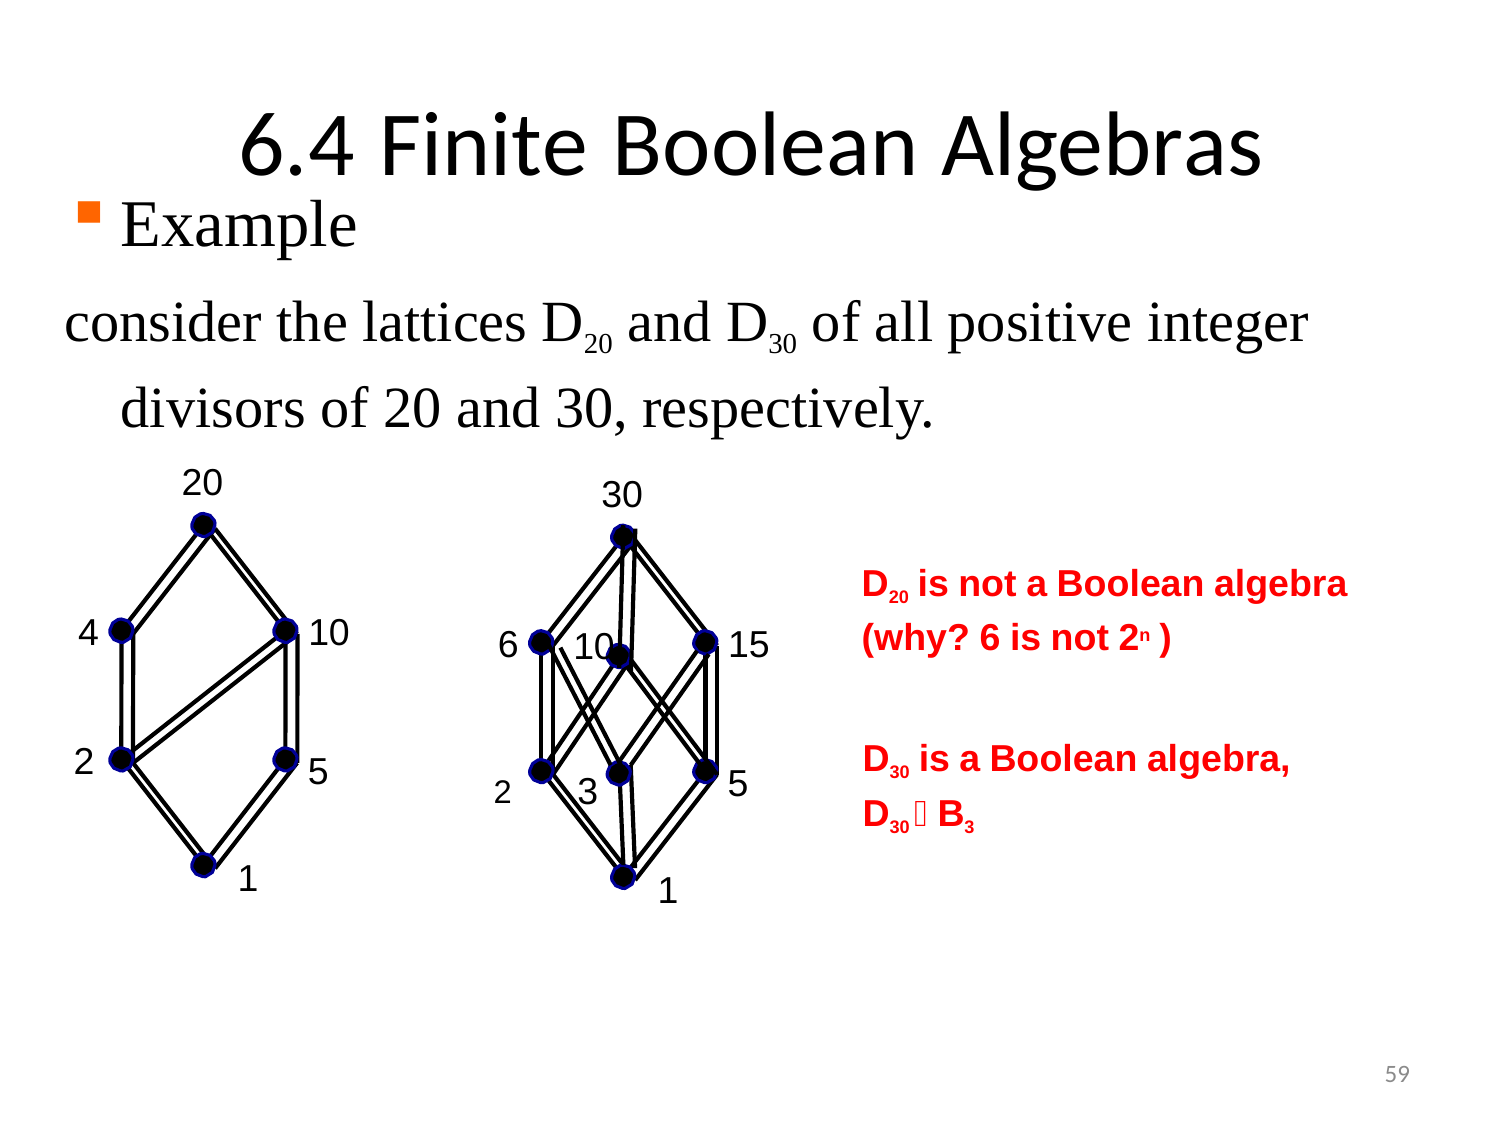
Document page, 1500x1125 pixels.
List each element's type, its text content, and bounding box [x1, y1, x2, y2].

text_box [191, 513, 215, 537]
text_box 2 [71, 737, 97, 783]
text_box 1 [655, 866, 681, 912]
text_box [611, 525, 623, 549]
text_box D30 is a Boolean algebra, D30  B3 [860, 727, 1301, 837]
text_box [623, 525, 635, 549]
text_box 15 [725, 619, 772, 665]
text_box [273, 747, 297, 771]
text_box 2 3 [491, 748, 599, 817]
text_box 4 [76, 608, 101, 653]
text_box 1 [235, 854, 261, 900]
text_box D20 is not a Boolean algebra (why? 6 is not 2n ) [859, 551, 1359, 659]
text_box [611, 865, 635, 889]
text_box [693, 759, 716, 783]
text_box 5 [725, 758, 751, 804]
text_box 5 [305, 747, 332, 792]
text_box 6 [495, 619, 521, 665]
text_box 10 [571, 621, 618, 667]
text_box [607, 761, 631, 786]
title 6.4 Finite Boolean Algebras [75, 45, 1425, 233]
text_box [191, 853, 215, 877]
text_box [620, 644, 631, 668]
text_box [109, 619, 133, 643]
text_box [529, 630, 553, 655]
text_box 10 [306, 608, 352, 653]
text_box [693, 630, 717, 655]
text_box 20 [179, 458, 226, 503]
text_box [273, 619, 297, 643]
slide_number 59 [1074, 1042, 1425, 1103]
text_box 30 [599, 469, 646, 515]
text_box [707, 760, 717, 773]
text_box [109, 747, 133, 771]
text_box Example consider the lattices D20 and D30 of all positive integer divisors of 20 and 30, respectively. [62, 179, 1342, 440]
